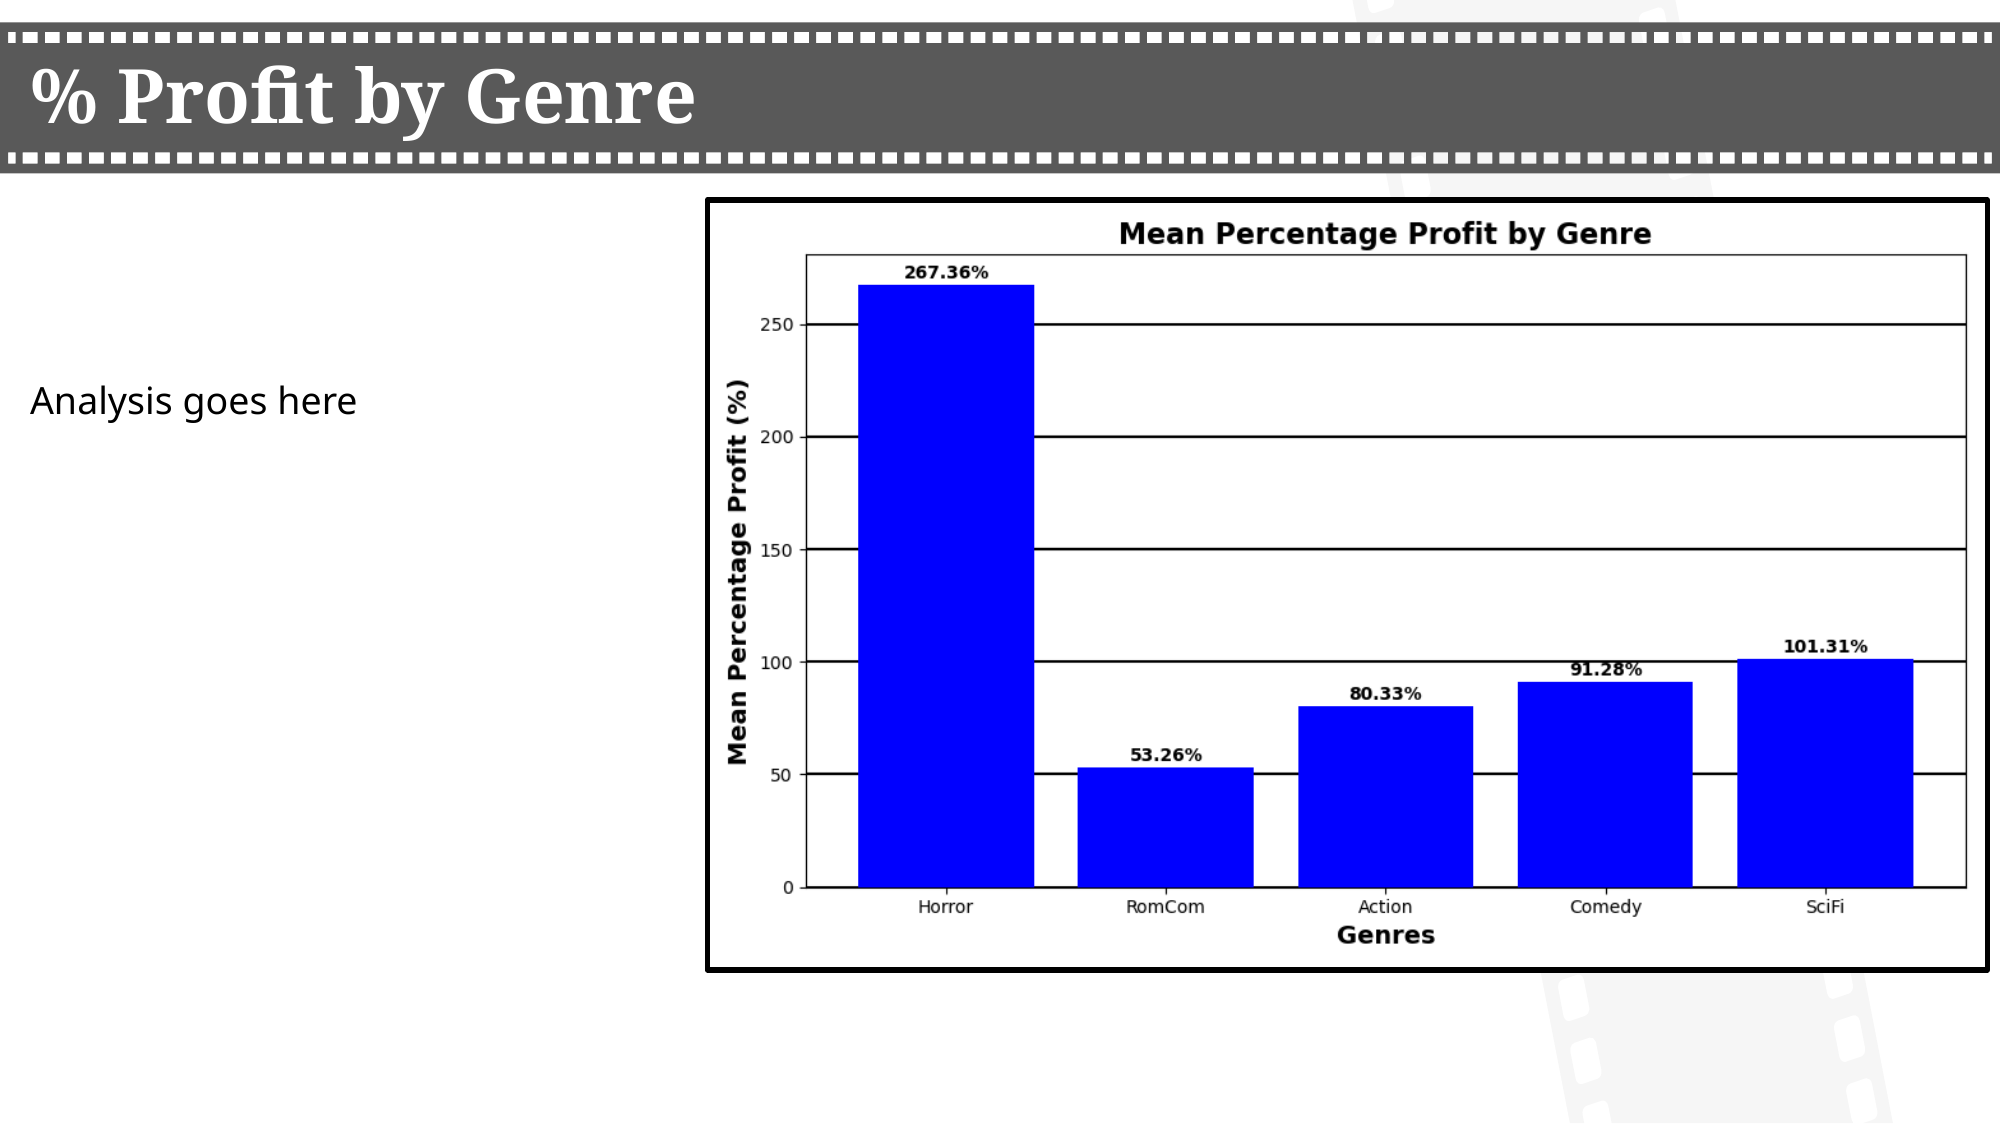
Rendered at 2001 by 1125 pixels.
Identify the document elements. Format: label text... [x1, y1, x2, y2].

text_box % Profit by Genre [15, 41, 1217, 147]
text_box Analysis goes here [15, 369, 692, 474]
picture [709, 201, 1986, 968]
